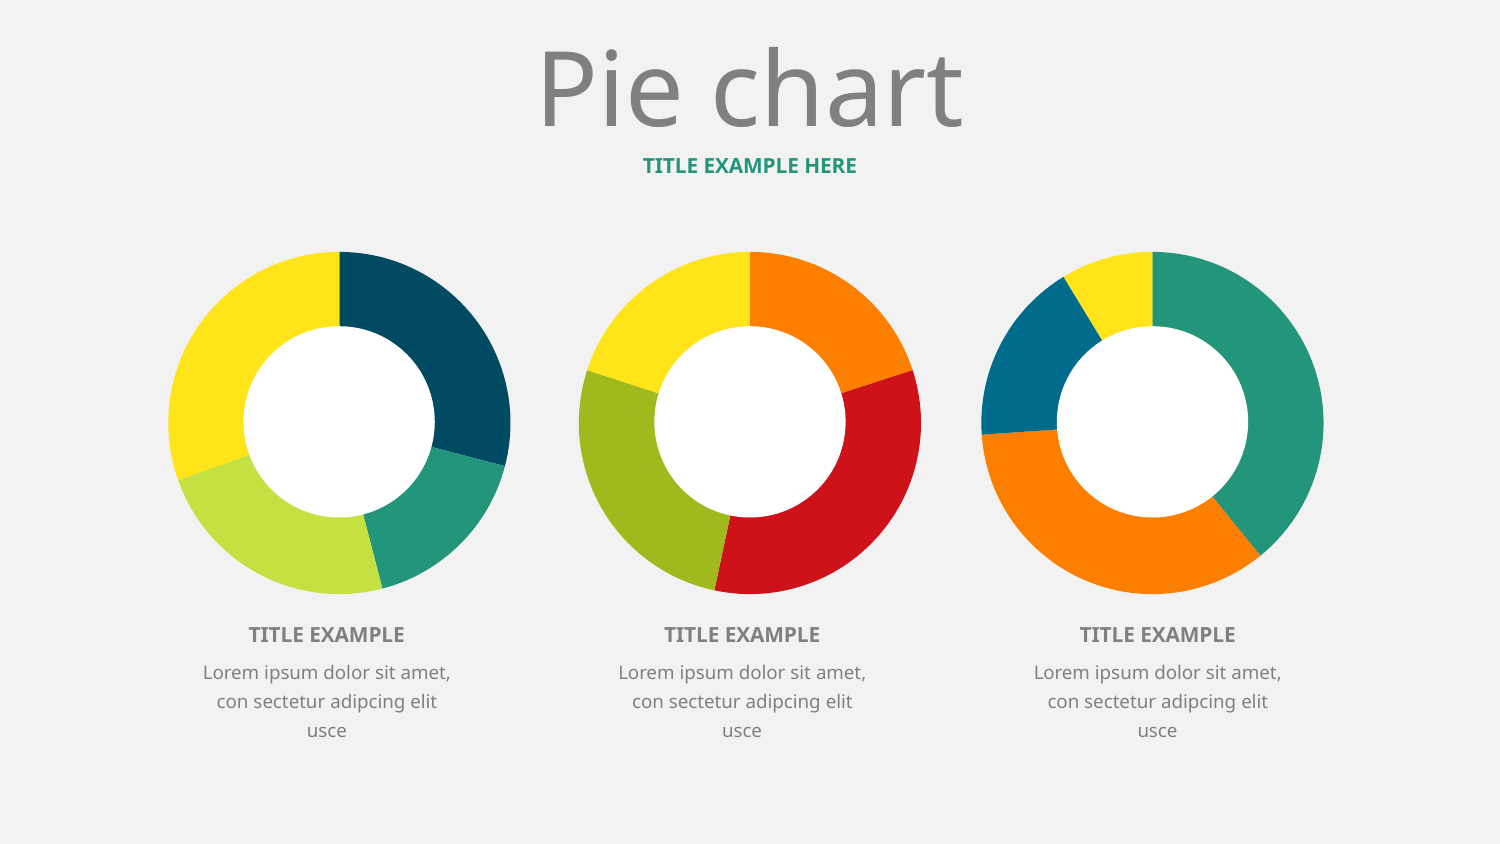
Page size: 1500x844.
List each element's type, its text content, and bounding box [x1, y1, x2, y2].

text_box Lorem ipsum dolor sit amet, con sectetur adipcing elit usce [1029, 654, 1286, 713]
text_box Lorem ipsum dolor sit amet, con sectetur adipcing elit usce [198, 654, 455, 713]
text_box TITLE EXAMPLE [198, 633, 455, 654]
text_box TITLE EXAMPLE [1029, 633, 1286, 654]
text_box TITLE EXAMPLE HERE [525, 143, 975, 194]
chart [571, 213, 929, 633]
chart [161, 213, 518, 633]
text_box Pie chart [306, 42, 1194, 144]
text_box Lorem ipsum dolor sit amet, con sectetur adipcing elit usce [613, 654, 871, 713]
text_box TITLE EXAMPLE [613, 633, 871, 654]
chart [974, 213, 1331, 633]
